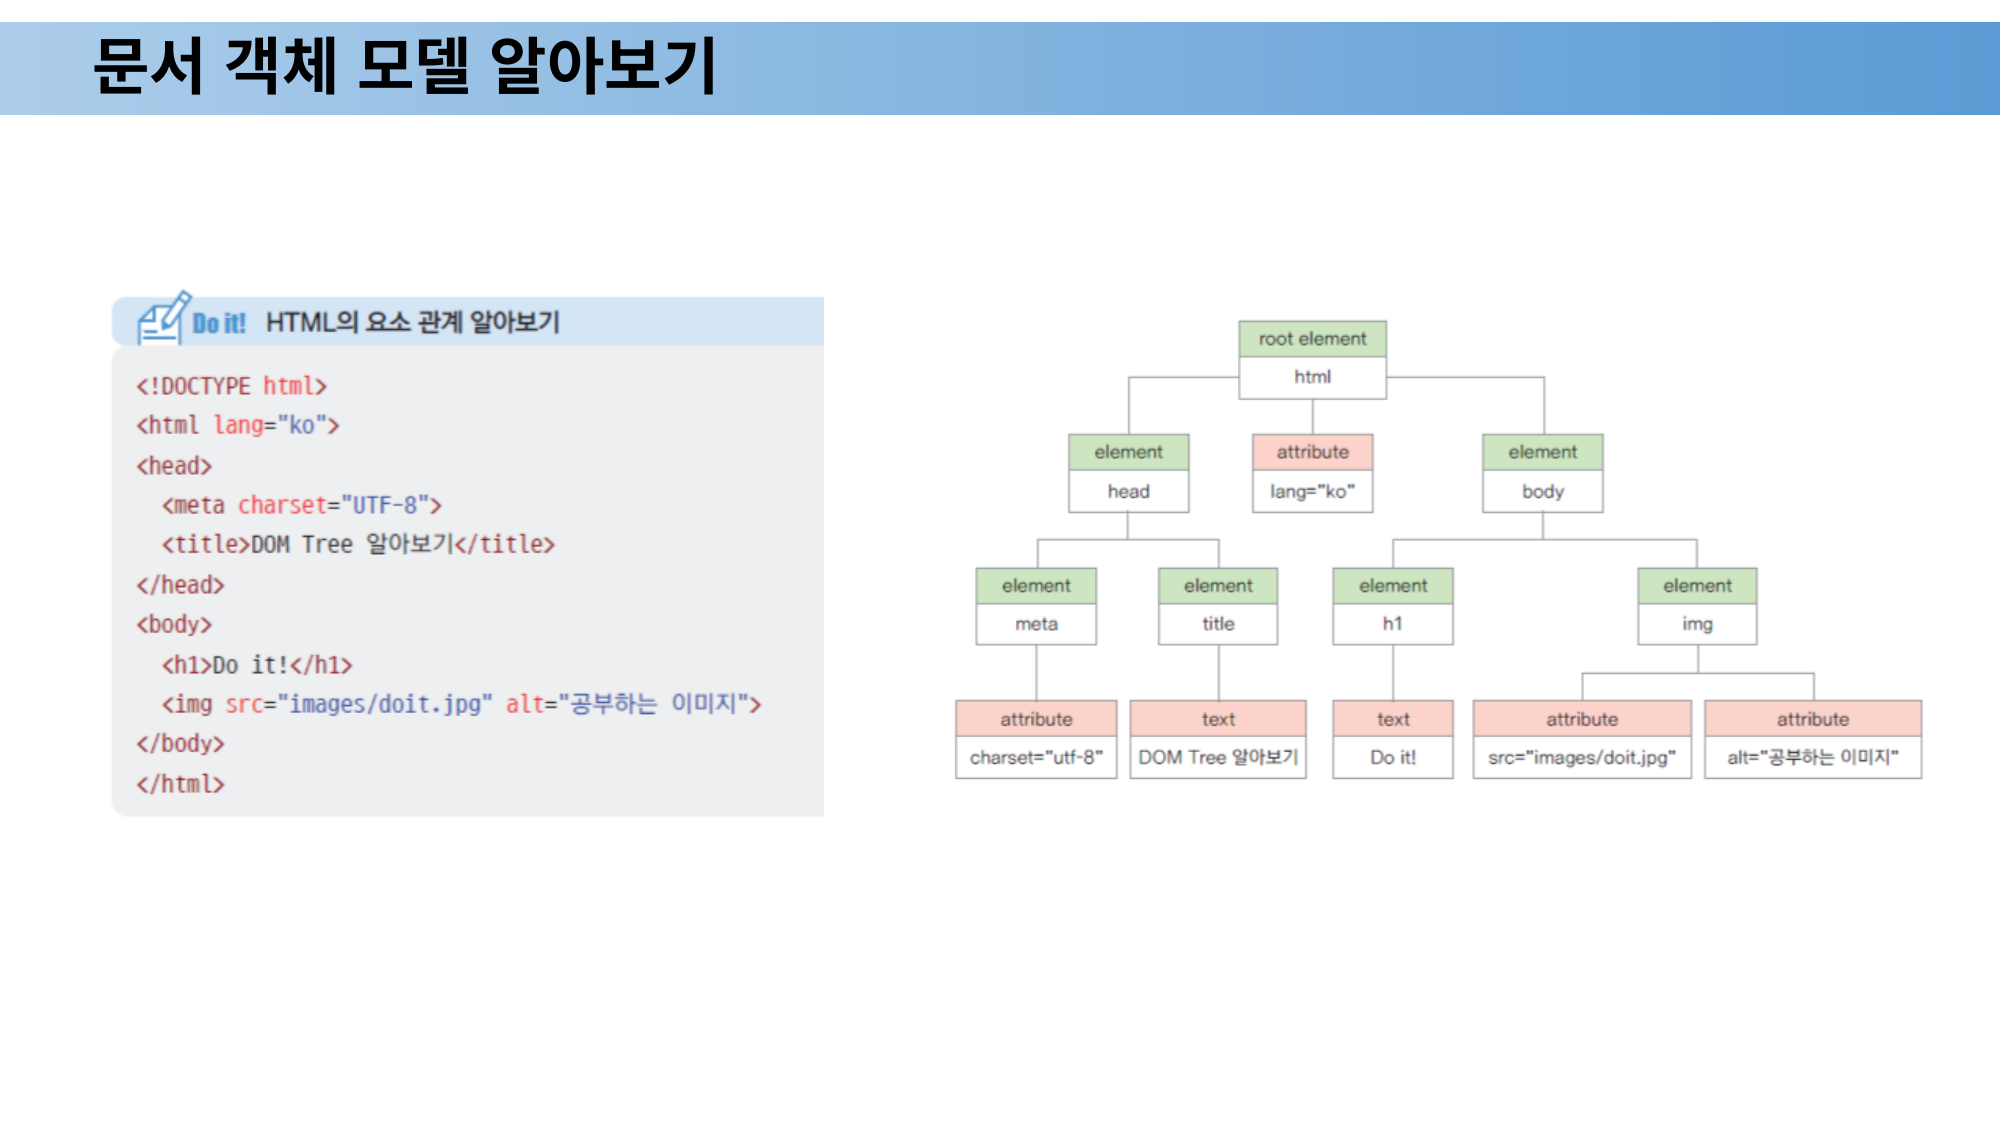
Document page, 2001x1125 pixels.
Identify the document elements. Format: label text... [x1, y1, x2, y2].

picture [96, 271, 824, 818]
picture [898, 261, 1953, 793]
title 문서 객체 모델 알아보기 [77, 22, 1569, 116]
